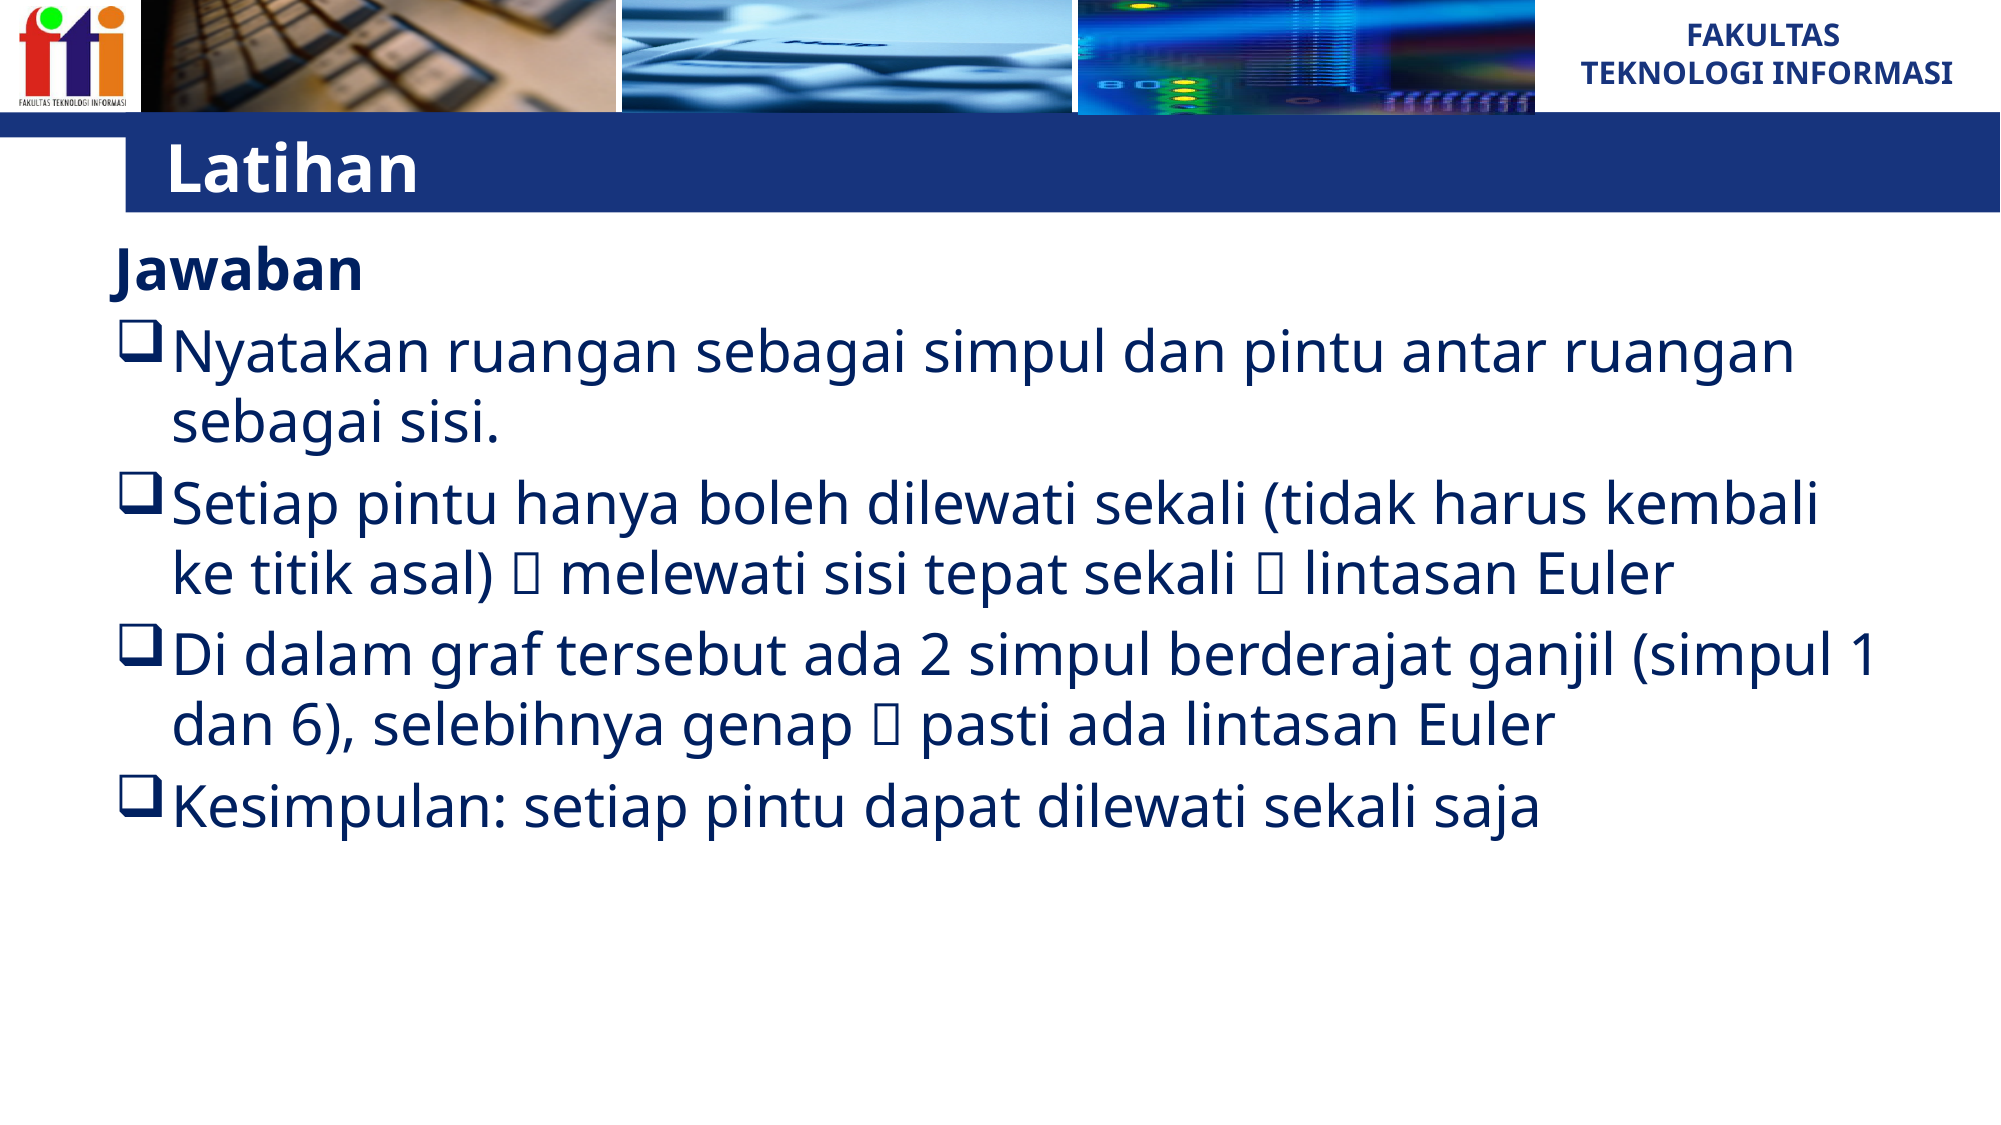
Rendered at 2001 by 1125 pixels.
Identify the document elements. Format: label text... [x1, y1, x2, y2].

picture [1078, 0, 1535, 115]
title Latihan [149, 119, 1934, 213]
list Jawaban Nyatakan ruangan sebagai simpul dan pintu antar ruangan sebagai sisi. Setiap pintu hanya boleh dilewati sekali (tidak harus kembali ke titik asal)  melewati sisi tepat sekali  lintasan Euler Di dalam graf tersebut ada 2 simpul berderajat ganjil (simpul 1 dan 6), selebihnya genap  pasti ada lintasan Euler Kesimpulan: setiap pintu dapat dilewati sekali saja [99, 224, 1901, 1038]
picture [622, 0, 1072, 113]
picture [141, 0, 616, 112]
picture [19, 6, 126, 106]
